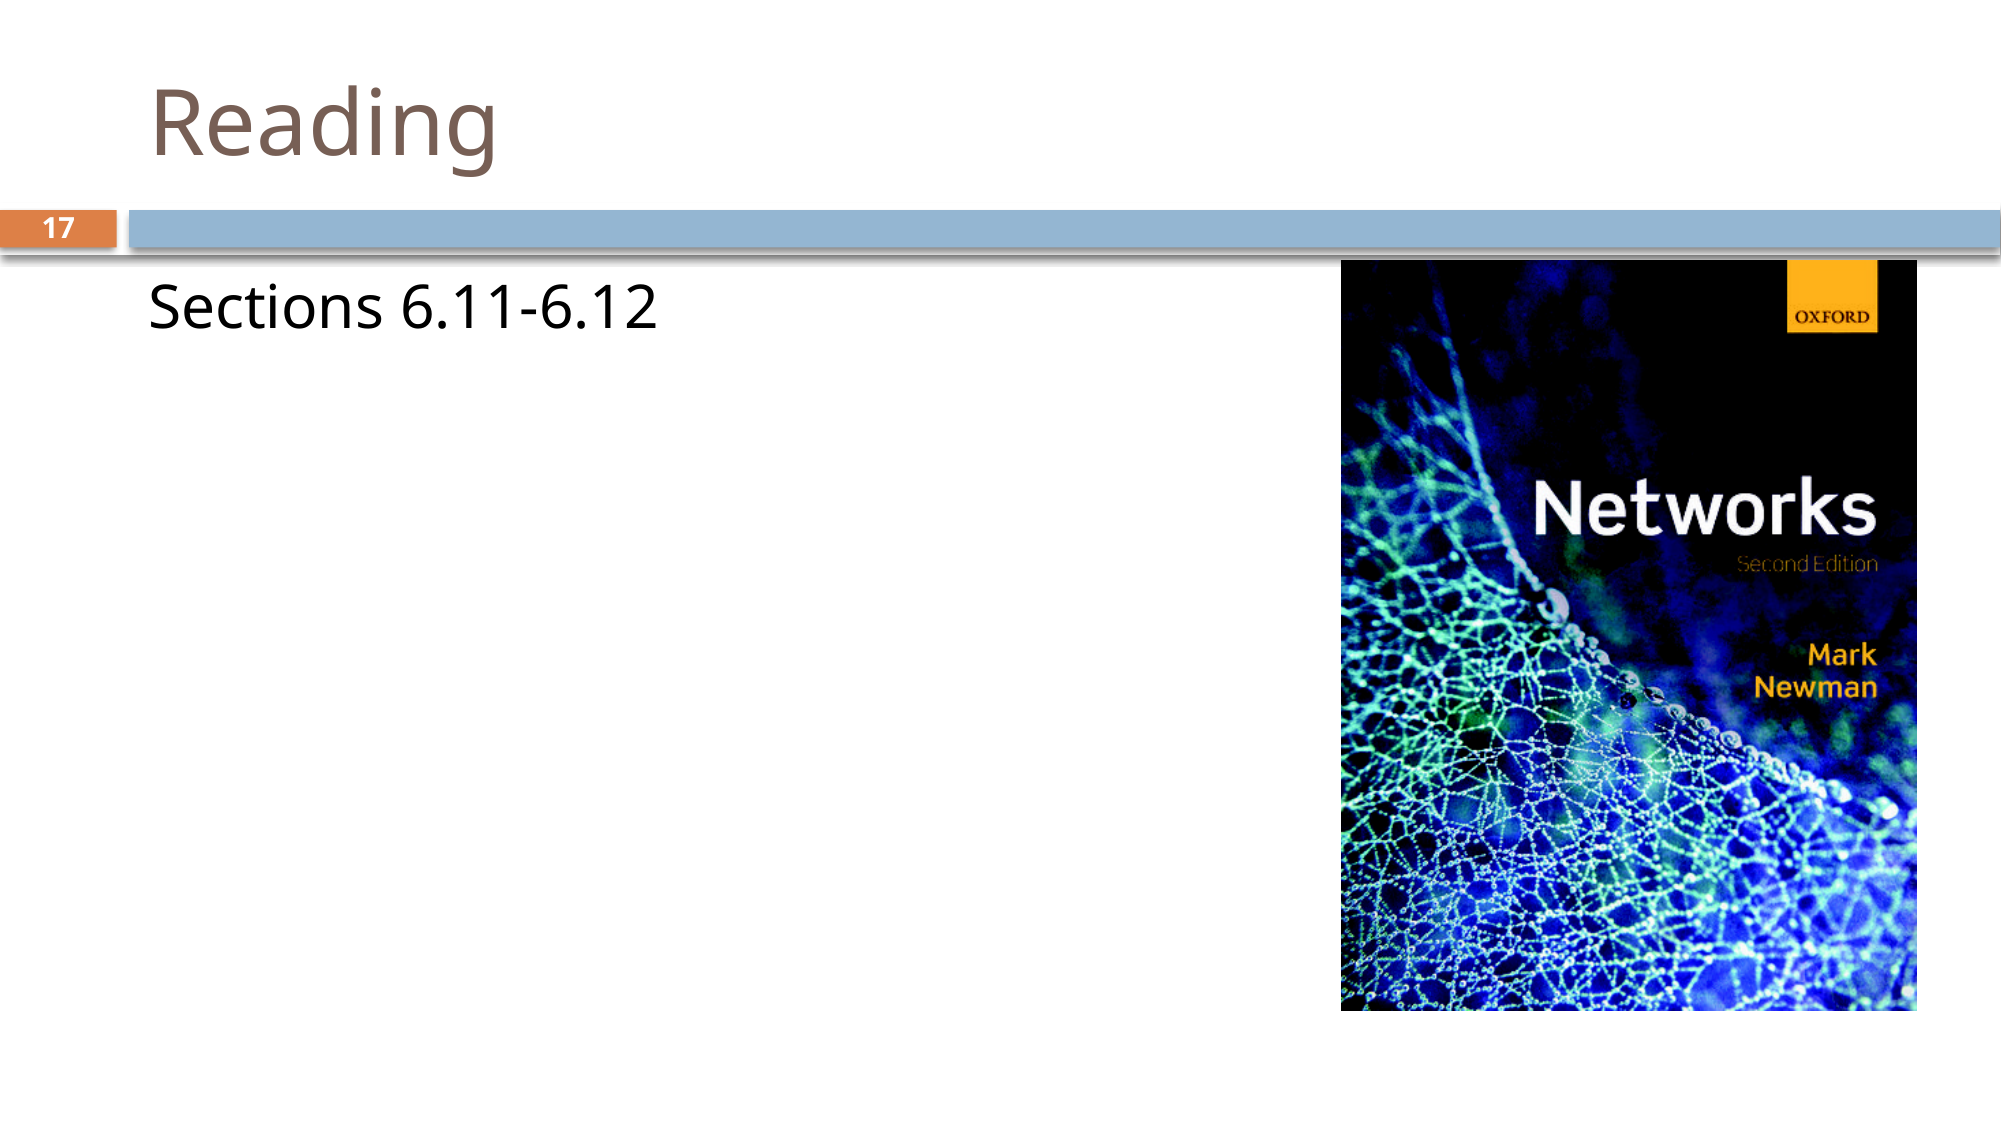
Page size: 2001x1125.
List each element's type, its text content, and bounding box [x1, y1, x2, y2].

title Reading [133, 37, 1917, 200]
slide_number 17 [0, 208, 117, 249]
list Sections 6.11-6.12 [133, 260, 1308, 1011]
picture [1340, 260, 1917, 1011]
